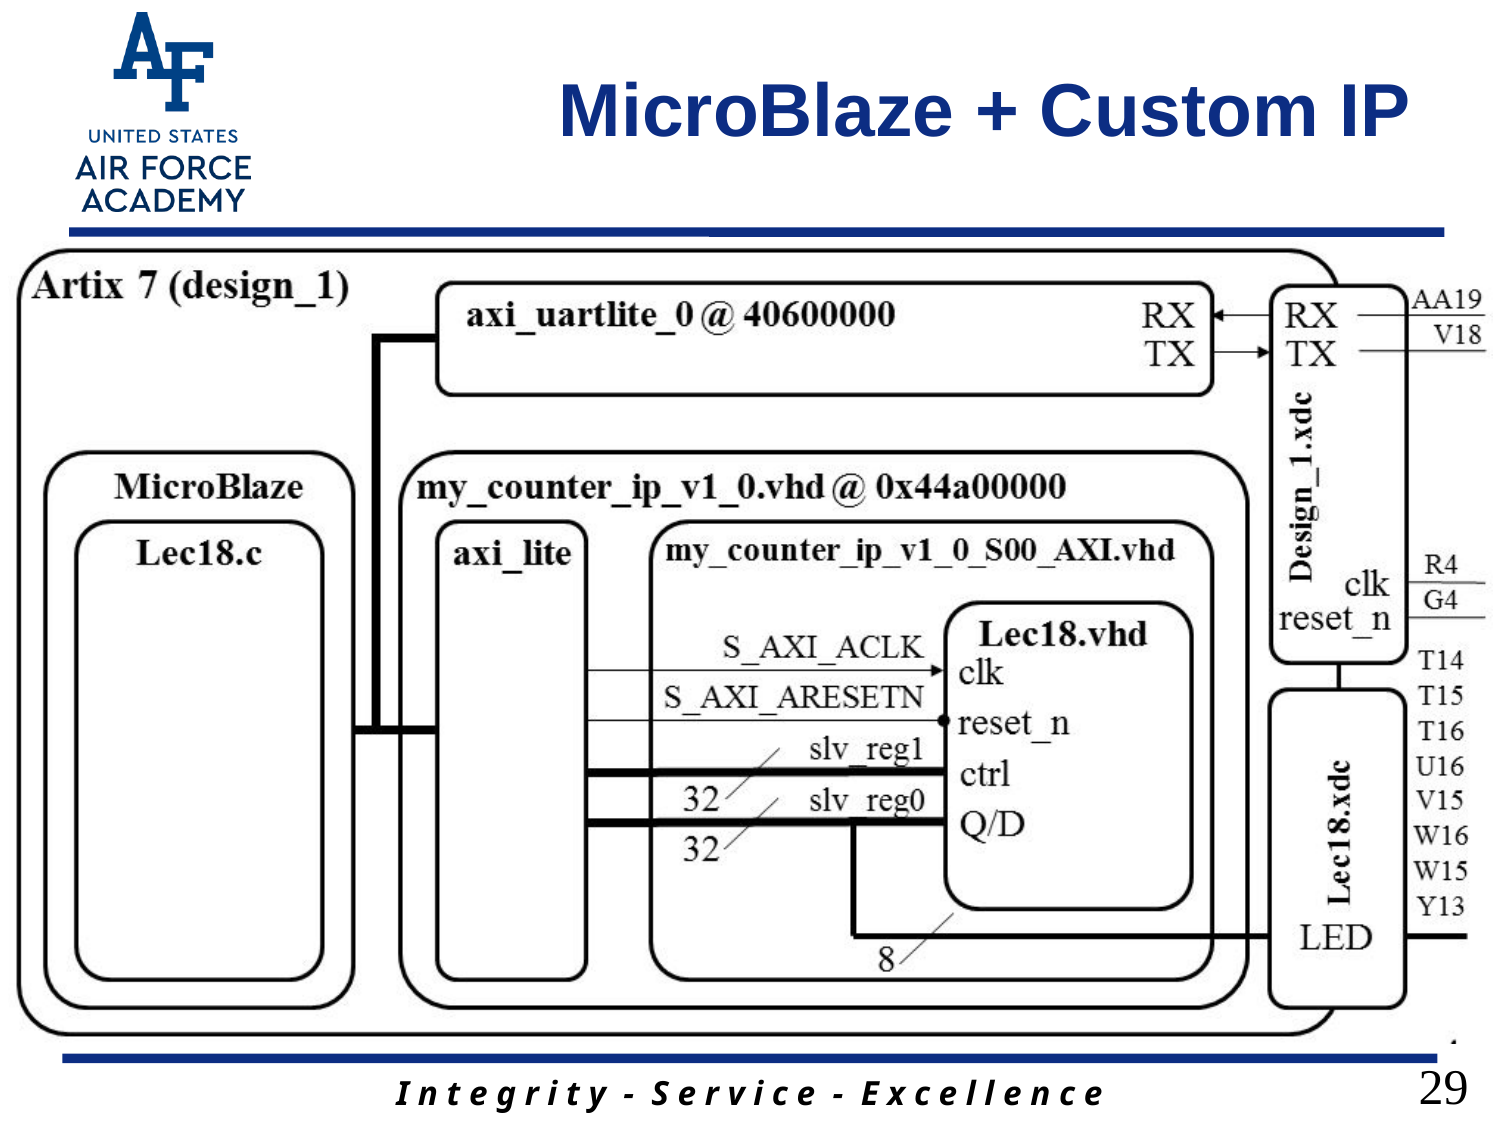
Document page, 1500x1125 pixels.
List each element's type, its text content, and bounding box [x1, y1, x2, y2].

slide_number 29 [1133, 1053, 1484, 1125]
picture [75, 12, 251, 212]
title MicroBlaze + Custom IP [313, 12, 1427, 201]
picture [8, 241, 1493, 1045]
